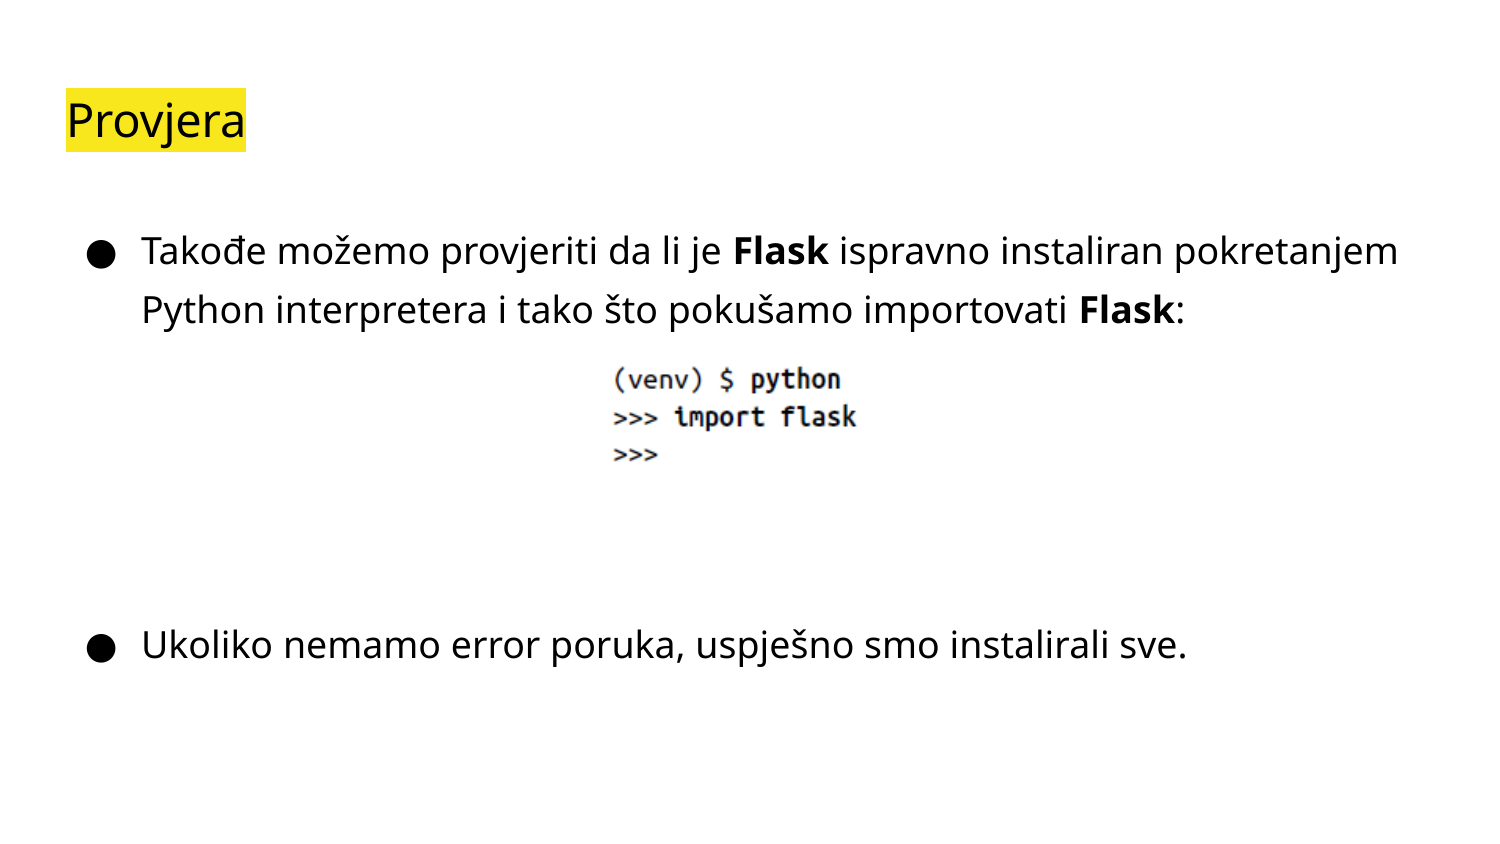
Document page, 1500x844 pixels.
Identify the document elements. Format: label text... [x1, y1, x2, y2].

list Takođe možemo provjeriti da li je Flask ispravno instaliran pokretanjem Python interpretera i tako što pokušamo importovati Flask: Ukoliko nemamo error poruka, uspješno smo instalirali sve. [51, 202, 1449, 750]
title Provjera [51, 72, 1449, 167]
picture [594, 359, 906, 485]
